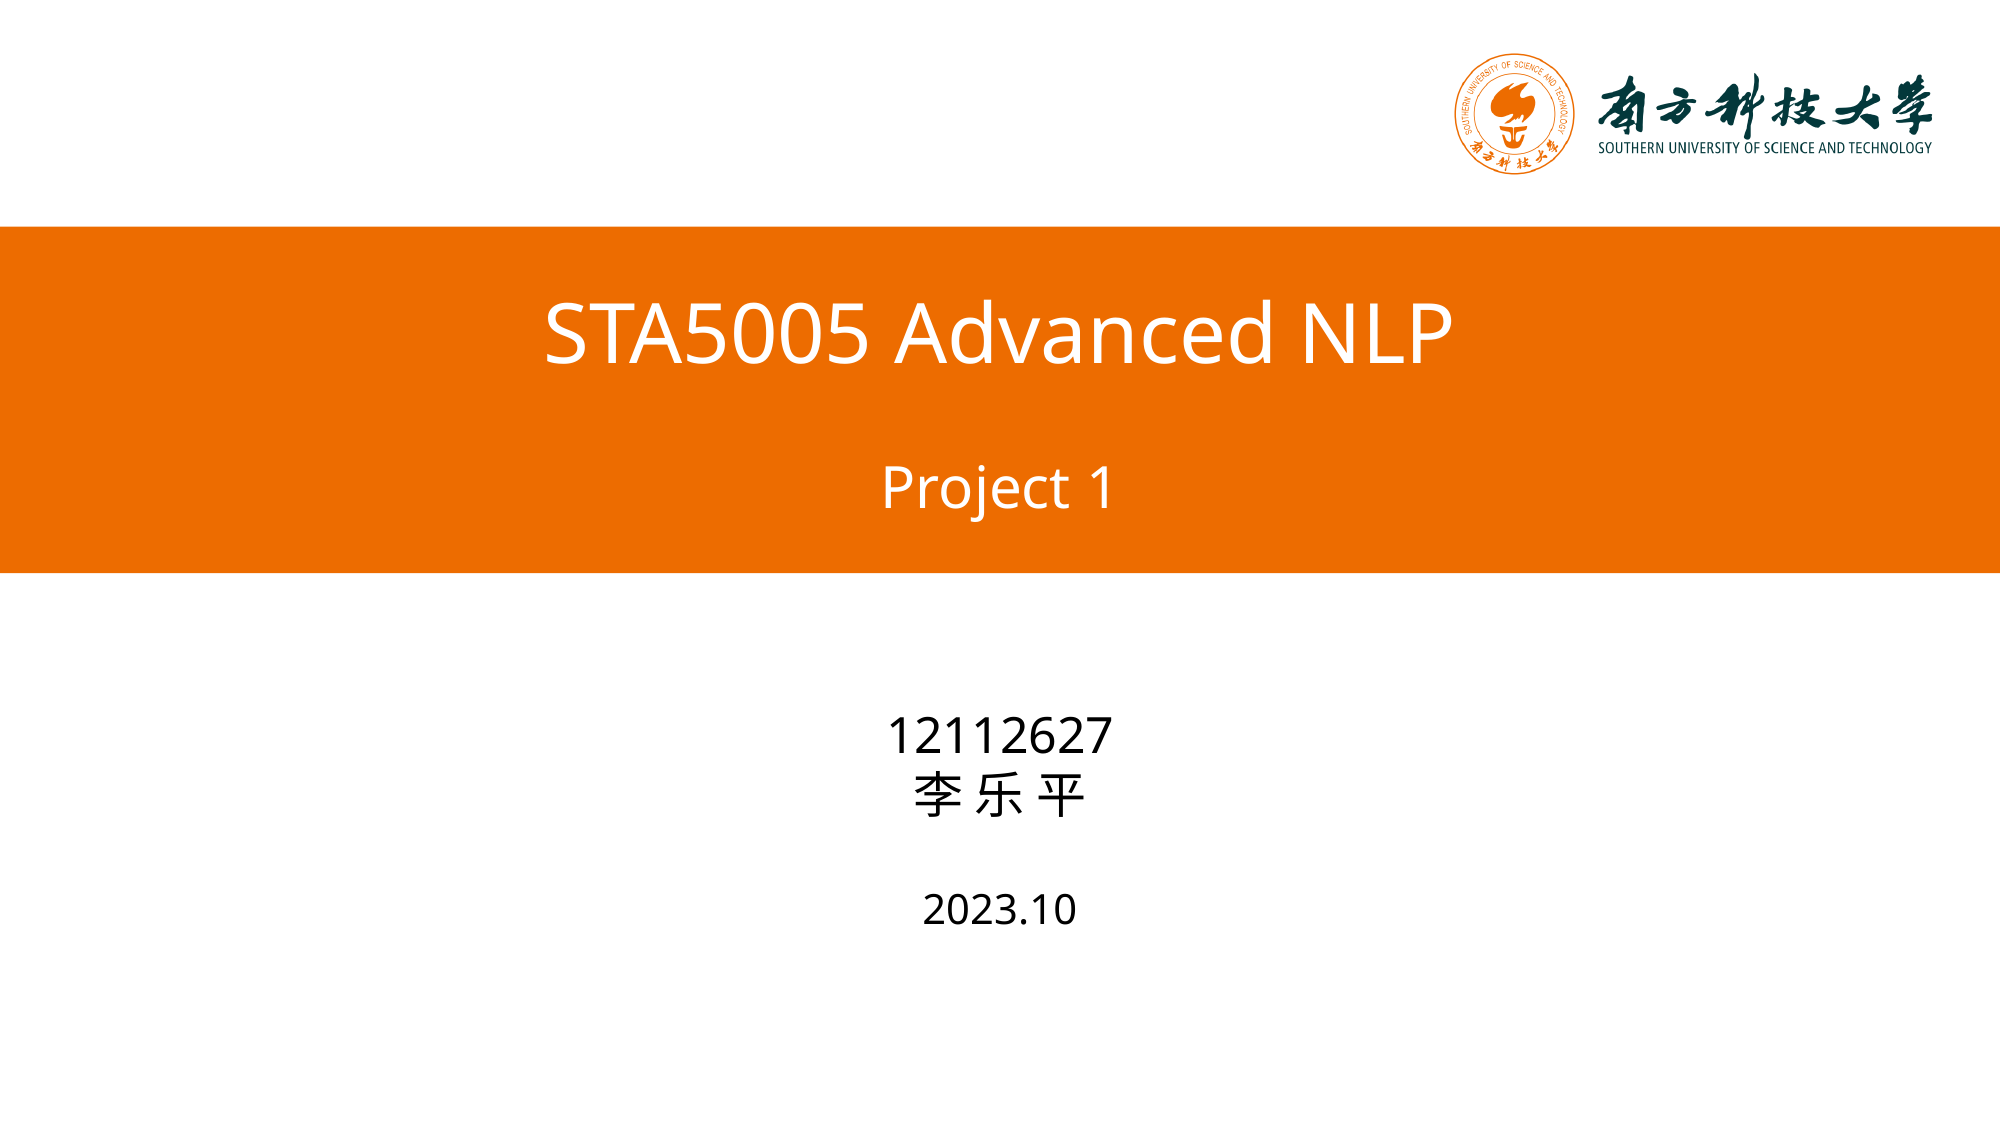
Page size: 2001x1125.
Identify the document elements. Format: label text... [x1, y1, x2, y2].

text_box 12112627 李 乐 平 2023.10 [666, 695, 1334, 1041]
text_box STA5005 Advanced NLP Project 1 [0, 226, 2000, 574]
picture [1434, 48, 1949, 183]
